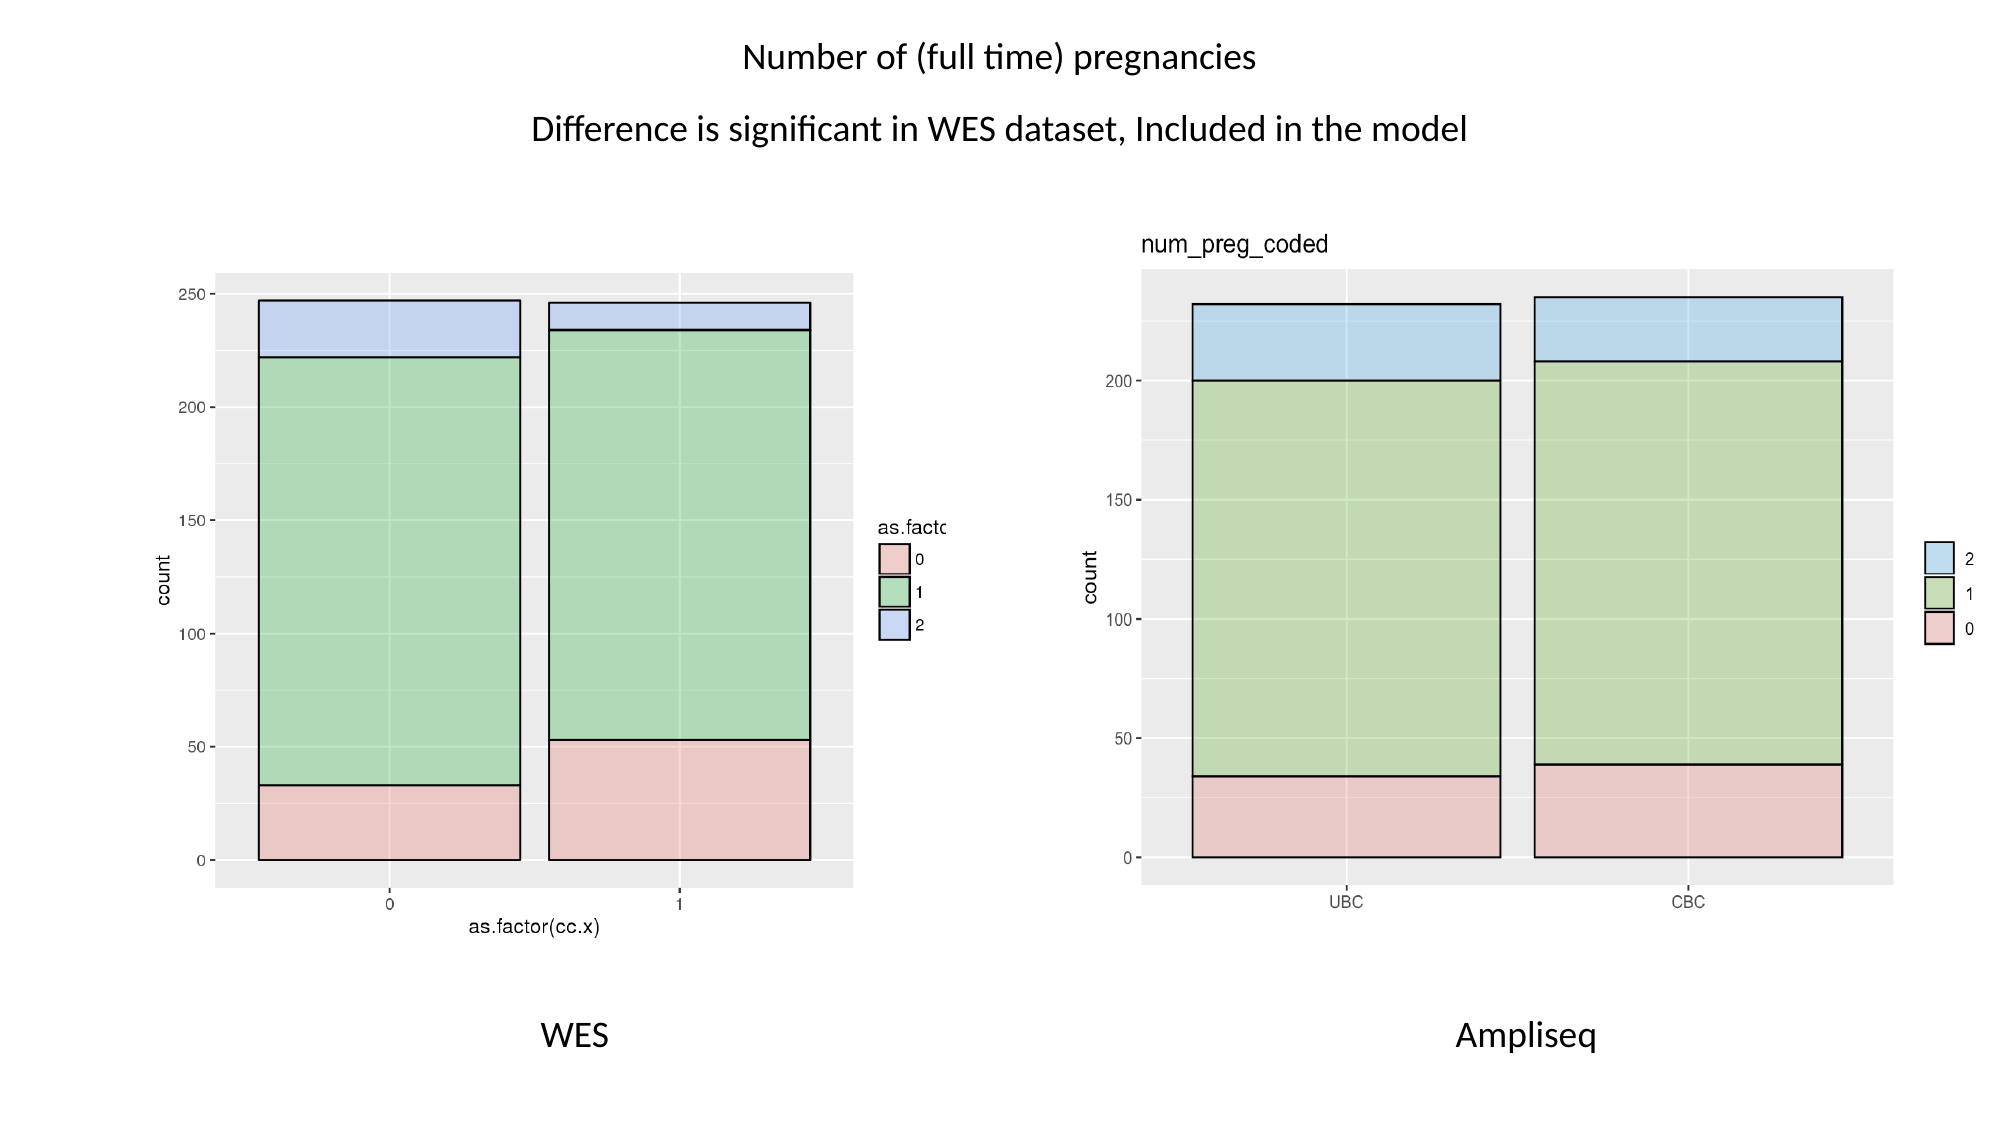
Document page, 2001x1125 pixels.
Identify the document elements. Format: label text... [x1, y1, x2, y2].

text_box Difference is significant in WES dataset, Included in the model [516, 96, 1484, 157]
text_box WES [525, 1002, 625, 1062]
text_box Ampliseq [1440, 1002, 1613, 1062]
picture [1068, 228, 1992, 950]
picture [132, 269, 946, 950]
text_box Number of (full time) pregnancies [727, 24, 1273, 85]
